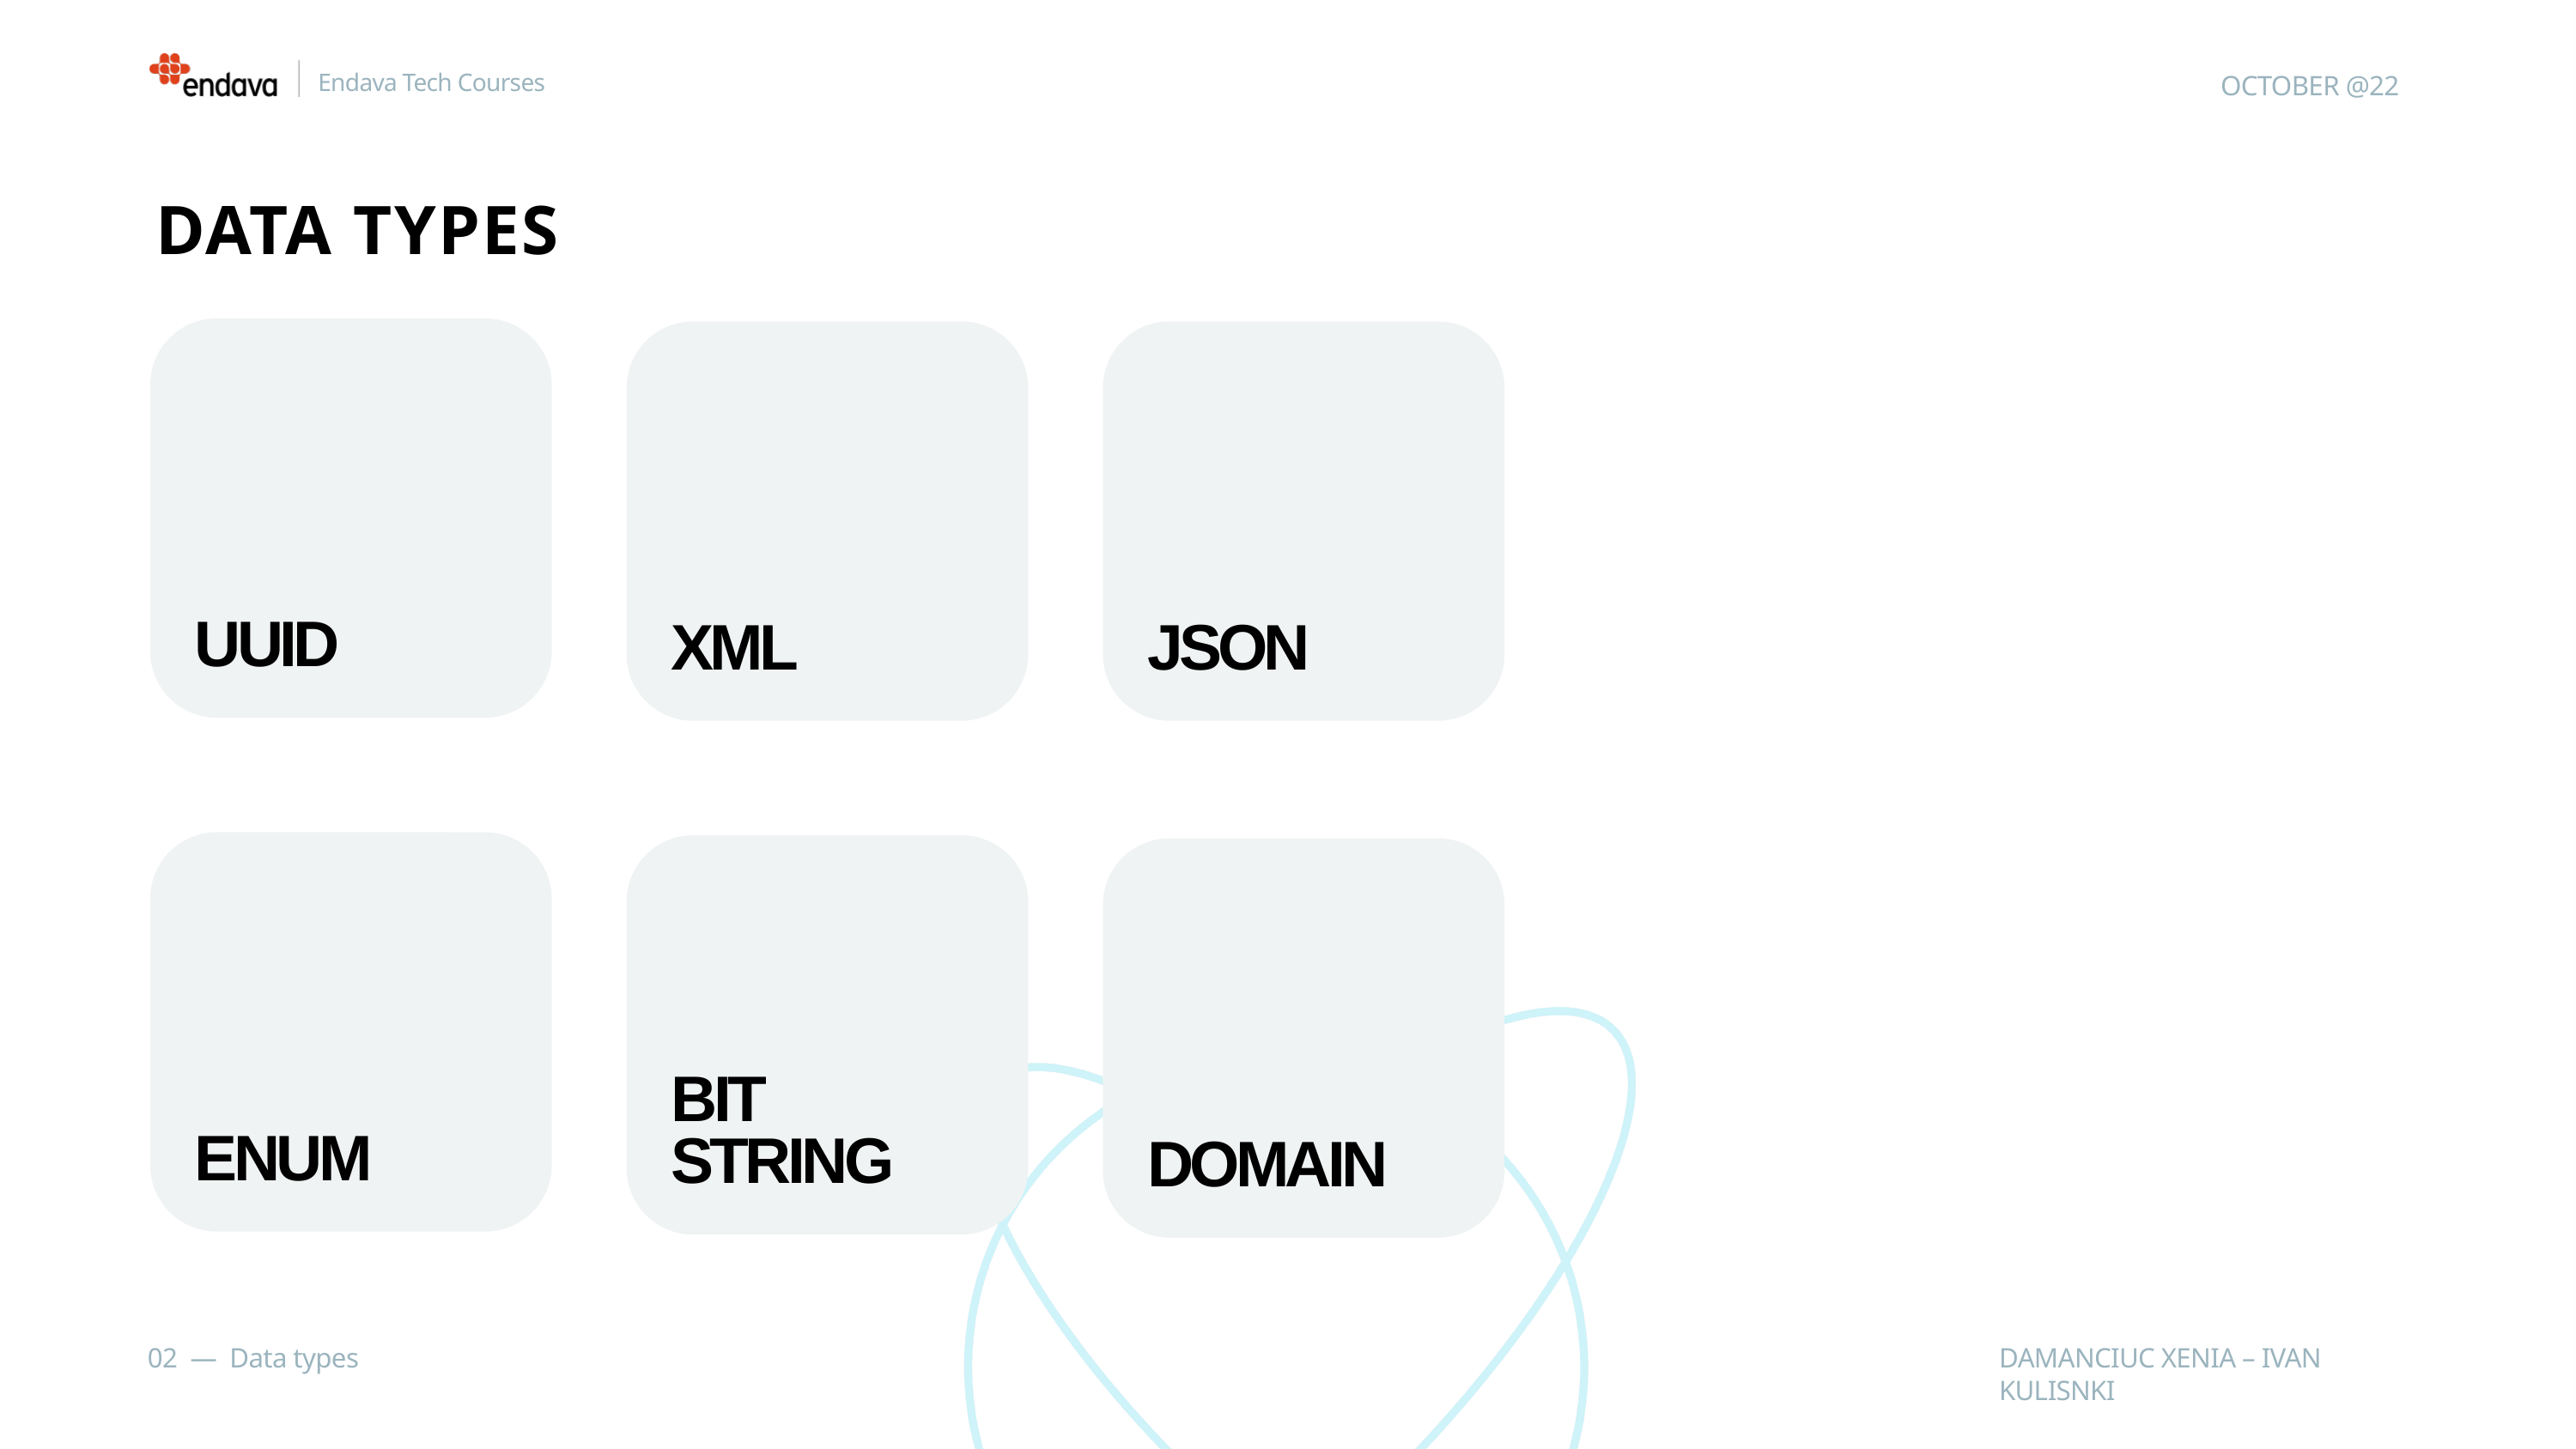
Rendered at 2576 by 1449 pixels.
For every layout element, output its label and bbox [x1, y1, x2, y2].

text_box [626, 321, 1029, 721]
text_box [149, 318, 552, 718]
text_box [1103, 838, 1505, 1238]
text_box [1103, 321, 1505, 721]
picture [0, 0, 2576, 1449]
text_box [149, 832, 552, 1232]
text_box [626, 835, 1029, 1235]
